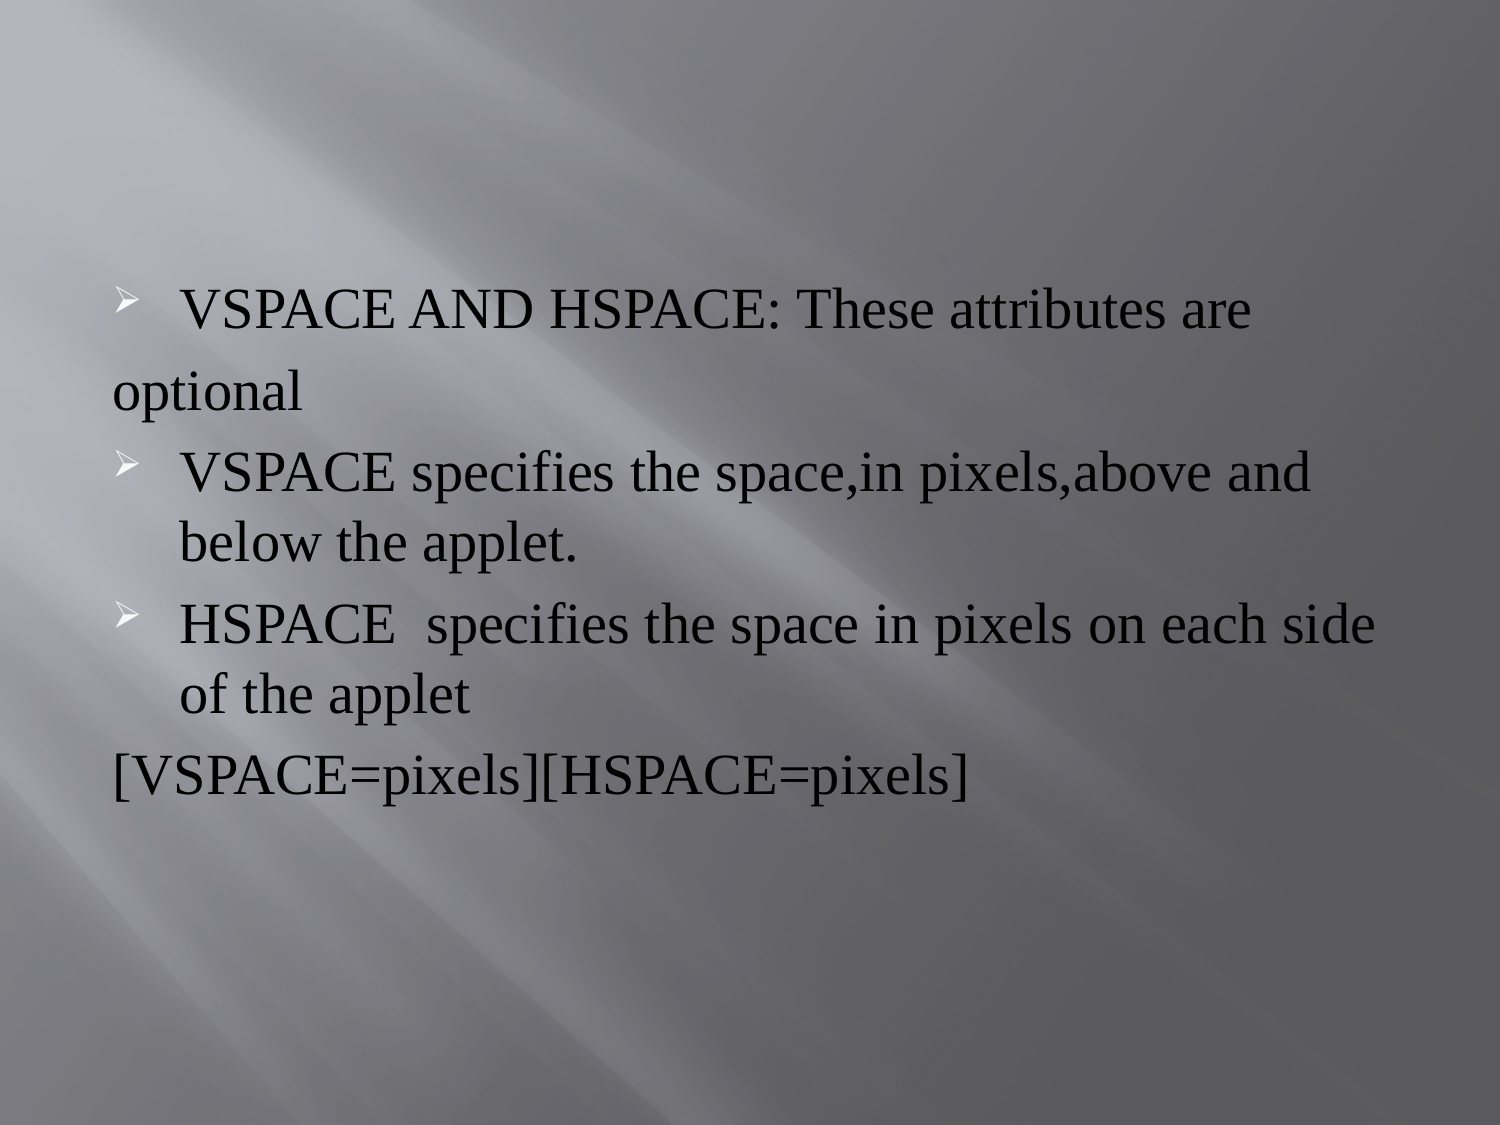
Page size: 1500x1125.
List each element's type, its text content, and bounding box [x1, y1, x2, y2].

list VSPACE AND HSPACE: These attributes are optional VSPACE specifies the space,in pixels,above and below the applet. HSPACE specifies the space in pixels on each side of the applet [VSPACE=pixels][HSPACE=pixels] [75, 262, 1425, 1035]
